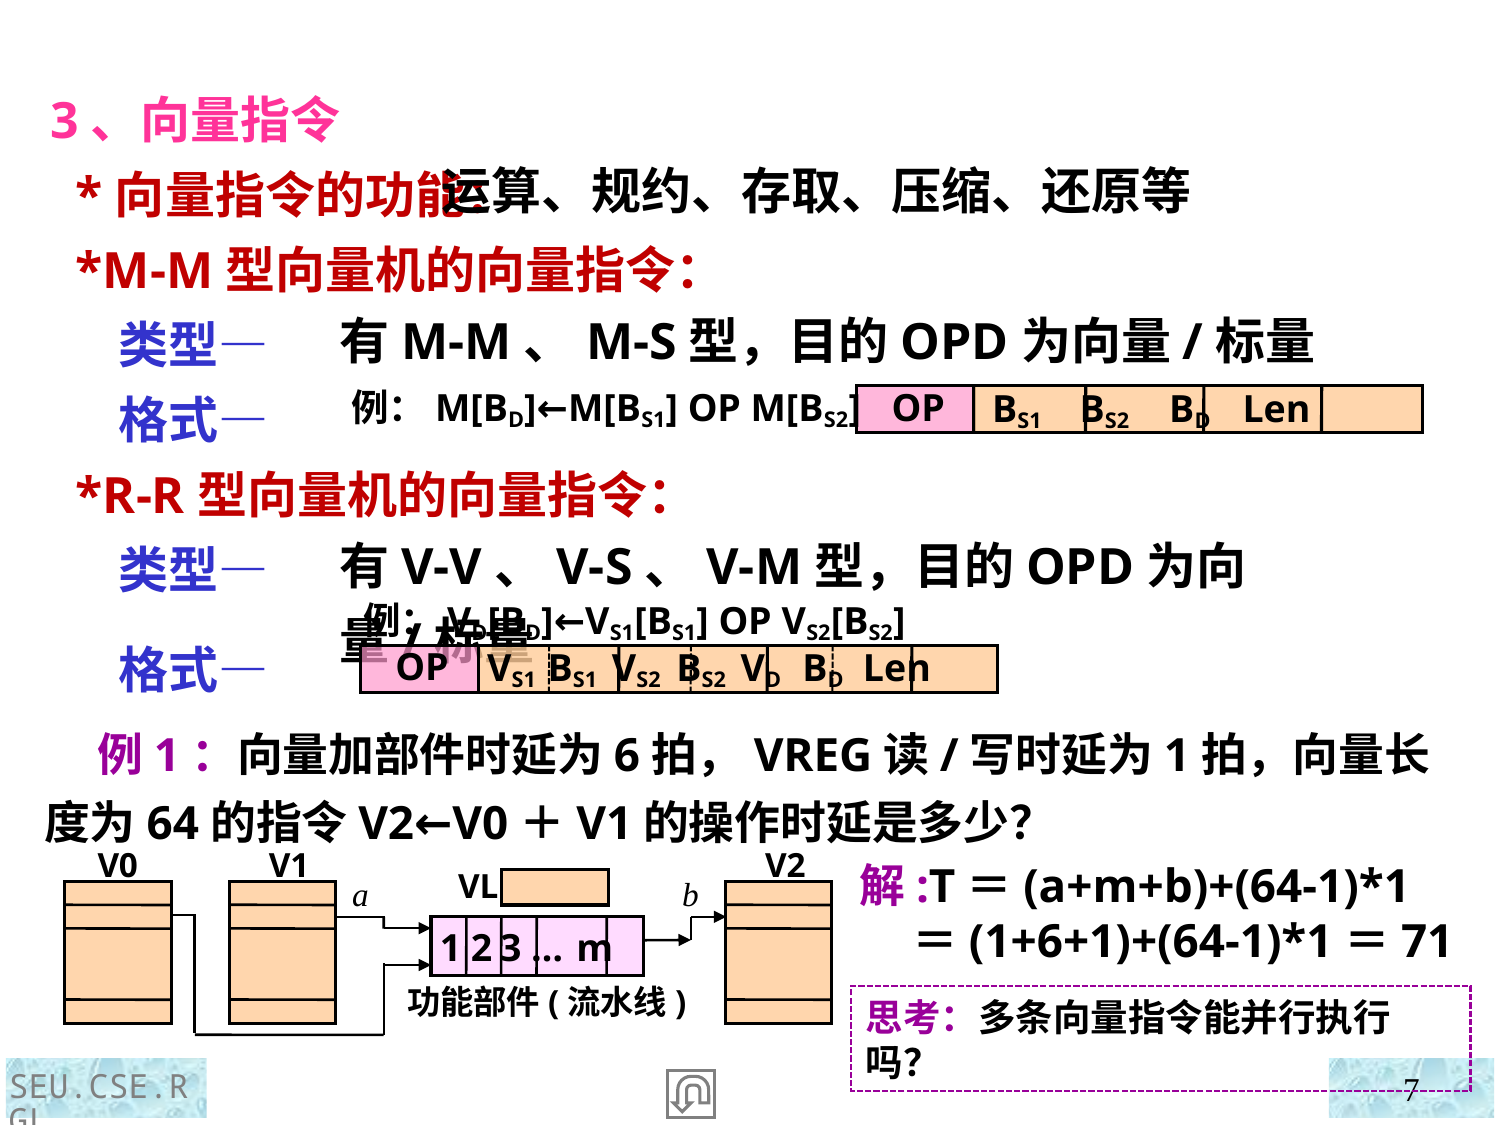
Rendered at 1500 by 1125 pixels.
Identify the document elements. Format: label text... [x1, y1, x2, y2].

text_box 3、向量指令 *向量指令的功能： *M-M型向量机的向量指令： 类型— 格式— *R-R型向量机的向量指令： 类型— 格式— [35, 66, 748, 704]
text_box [64, 845, 833, 1036]
text_box 例1：向量加部件时延为6拍，VREG读/写时延为1拍，向量长度为64的指令V2←V0＋V1的操作时延是多少？ [29, 704, 1471, 857]
slide_number 7 [1328, 1058, 1495, 1118]
text_box 解:T＝(a+m+b)+(64-1)*1 ＝(1+6+1)+(64-1)*1＝71 [844, 835, 1483, 975]
text_box 运算、规约、存取、压缩、还原等 有M-M、M-S型，目的OPD为向量/标量 有V-V、V-S、V-M型，目的OPD为向量/标量 [324, 137, 1365, 677]
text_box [359, 597, 999, 693]
text_box 思考：多条向量指令能并行执行吗？ [851, 986, 1471, 1091]
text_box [348, 385, 1423, 433]
footer SEU.CSE.RGL [5, 1058, 207, 1118]
text_box [667, 1070, 715, 1118]
